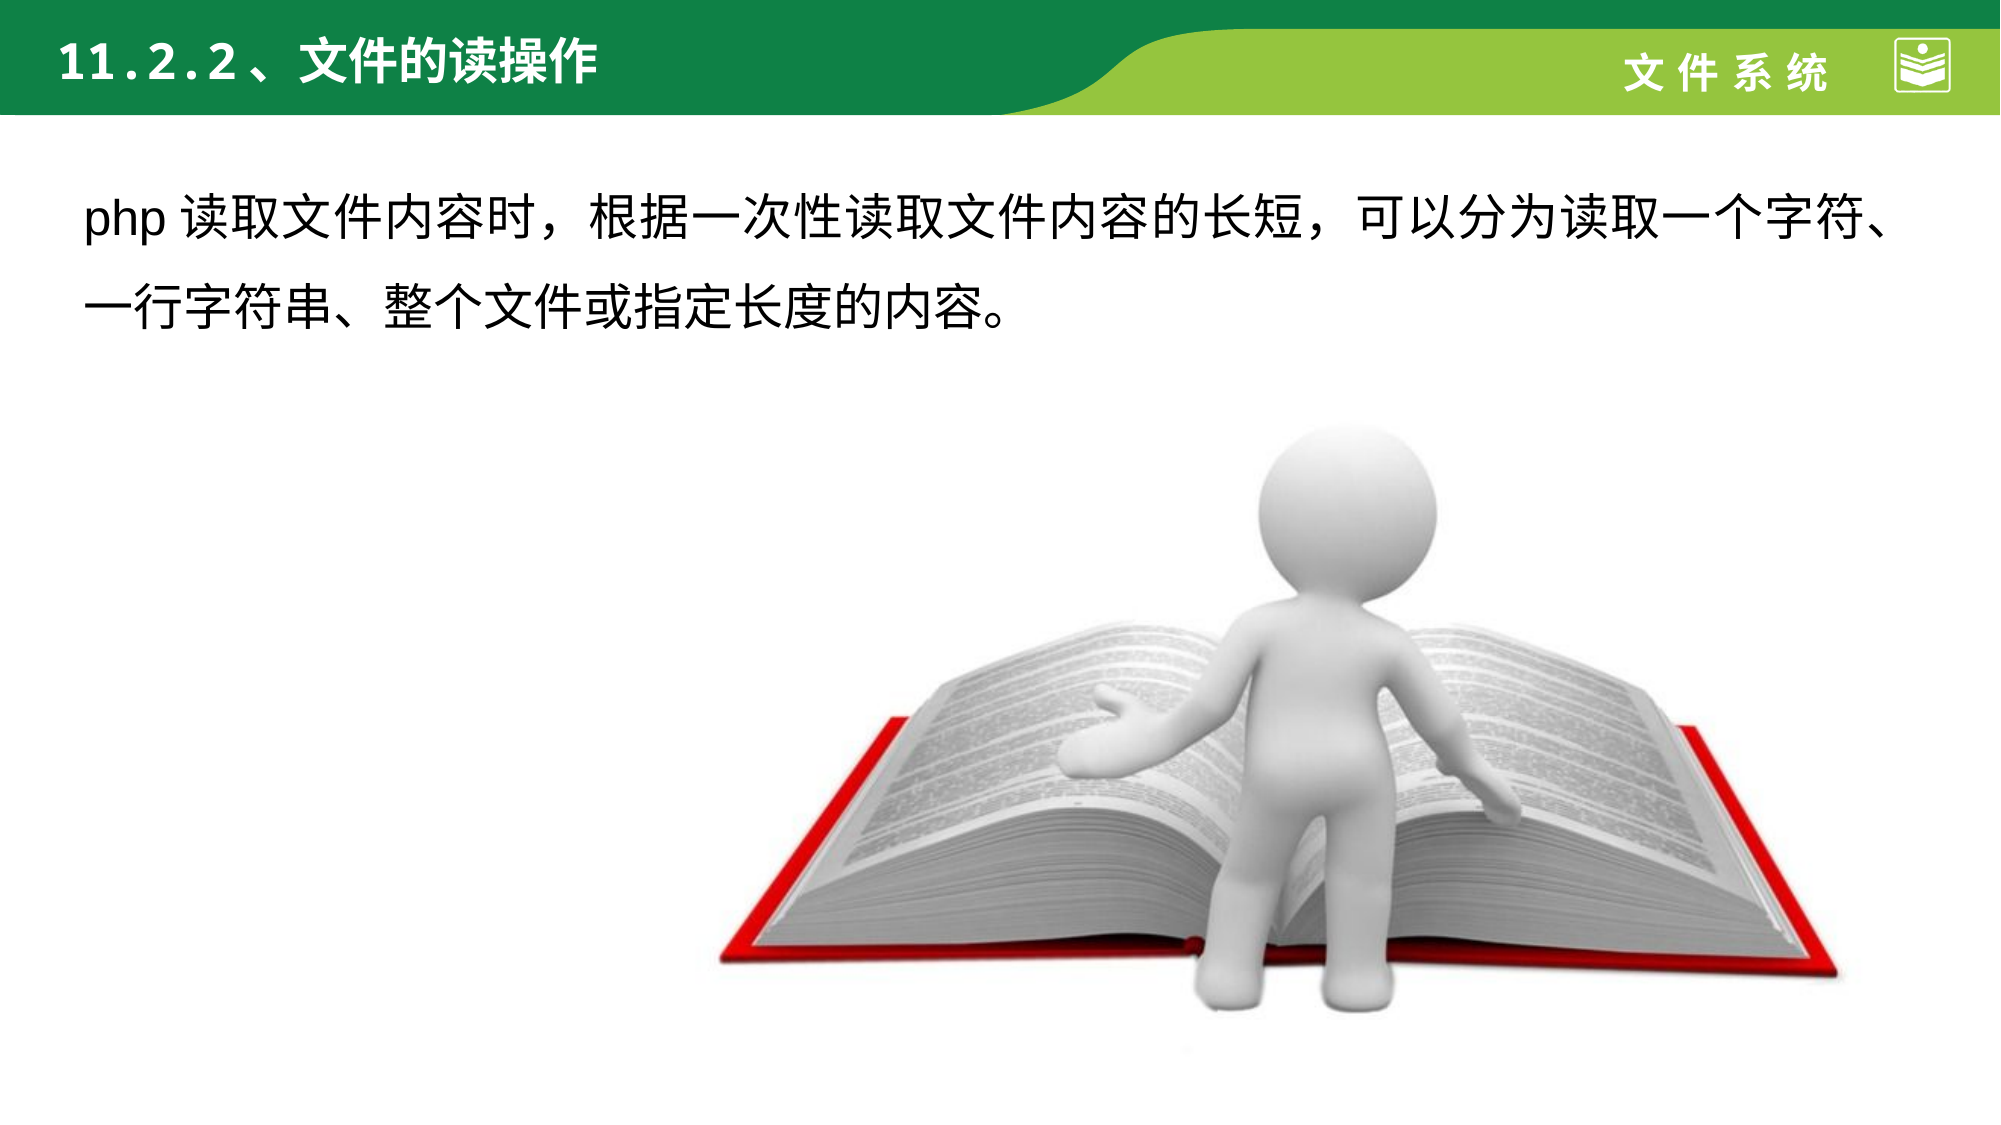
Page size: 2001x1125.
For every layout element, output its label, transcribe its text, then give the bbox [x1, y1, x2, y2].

picture [1893, 37, 1951, 93]
text_box php读取文件内容时，根据一次性读取文件内容的长短，可以分为读取一个字符、一行字符串、整个文件或指定长度的内容。 [68, 148, 1932, 344]
text_box [999, 28, 2000, 116]
text_box 11.2.2、文件的读操作 [41, 21, 789, 97]
picture [688, 366, 1869, 1077]
text_box 文件系统 [1609, 39, 1844, 104]
text_box [0, 0, 2000, 116]
